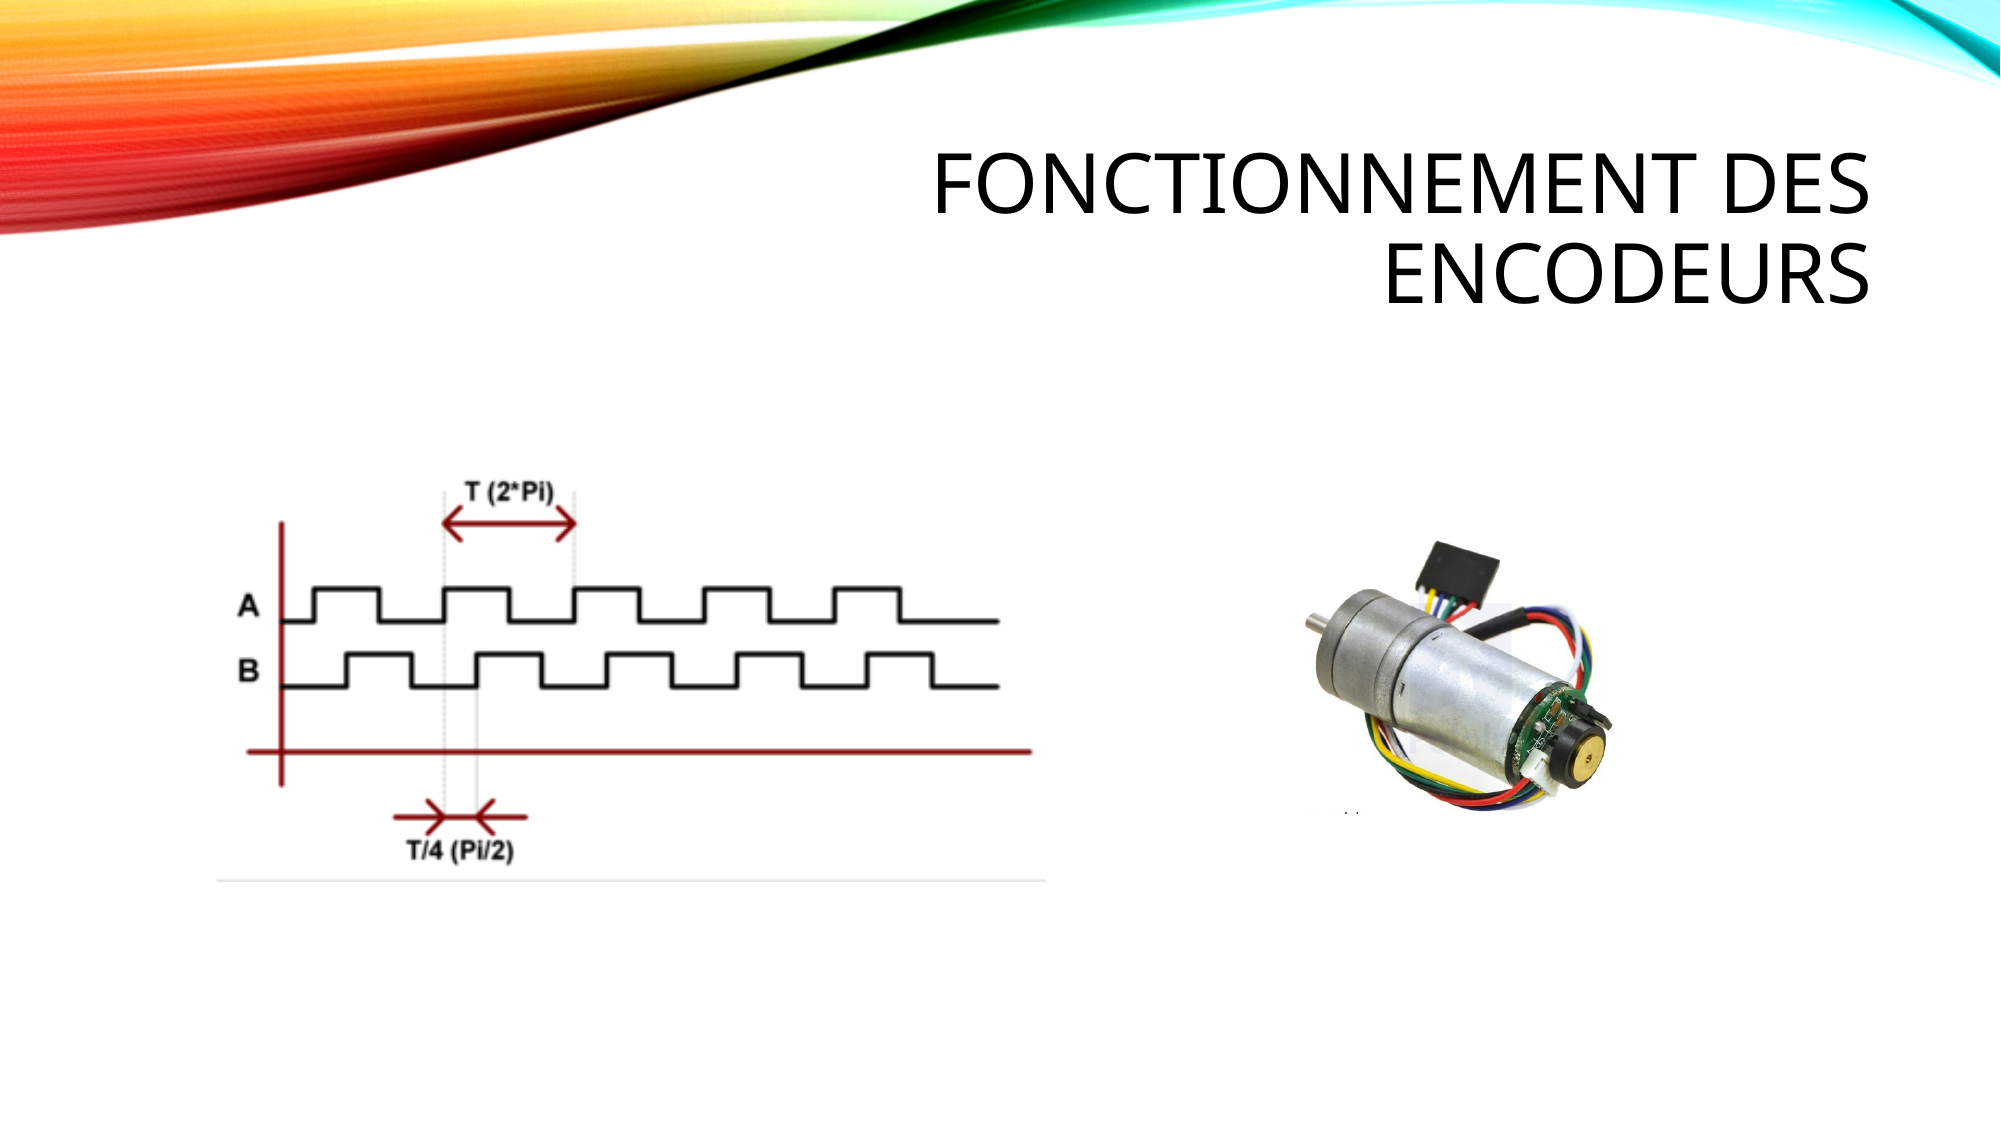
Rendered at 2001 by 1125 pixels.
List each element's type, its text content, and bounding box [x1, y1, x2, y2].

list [216, 458, 1047, 883]
title Fonctionnement des encodeurs [474, 125, 1888, 338]
picture [0, 0, 2000, 237]
picture [1270, 526, 1649, 814]
